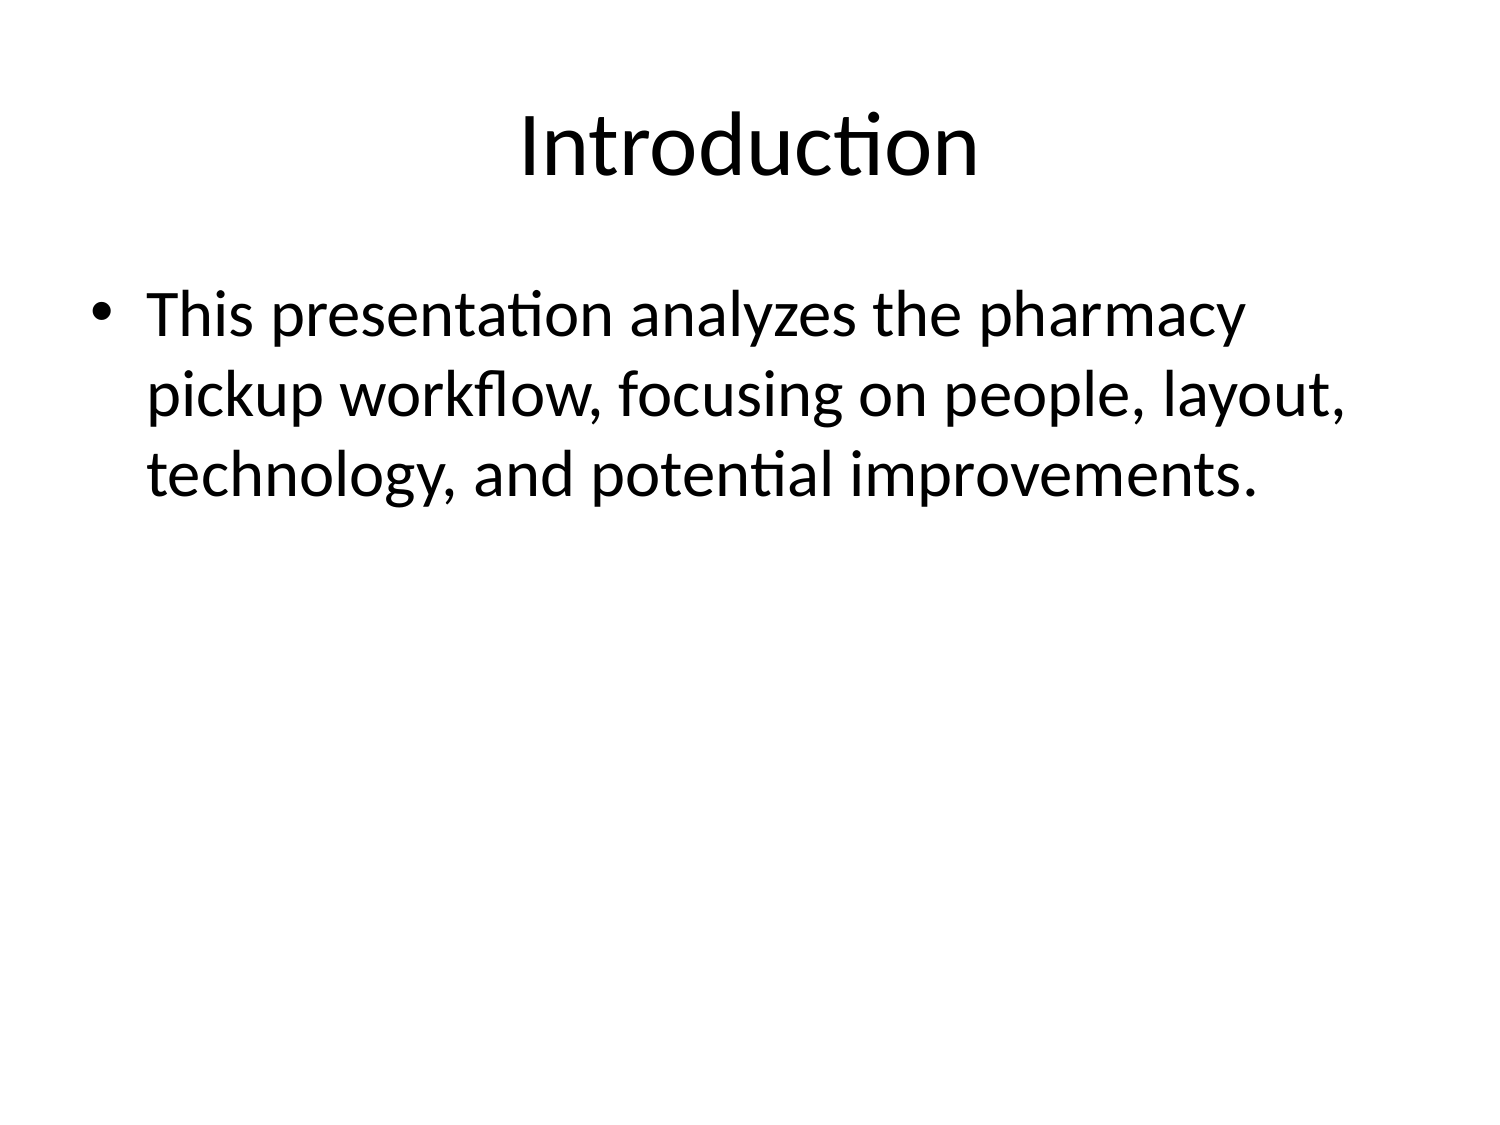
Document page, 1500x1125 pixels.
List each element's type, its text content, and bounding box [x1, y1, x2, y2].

title Introduction [75, 45, 1425, 233]
list This presentation analyzes the pharmacy pickup workflow, focusing on people, layout, technology, and potential improvements. [75, 262, 1425, 1005]
